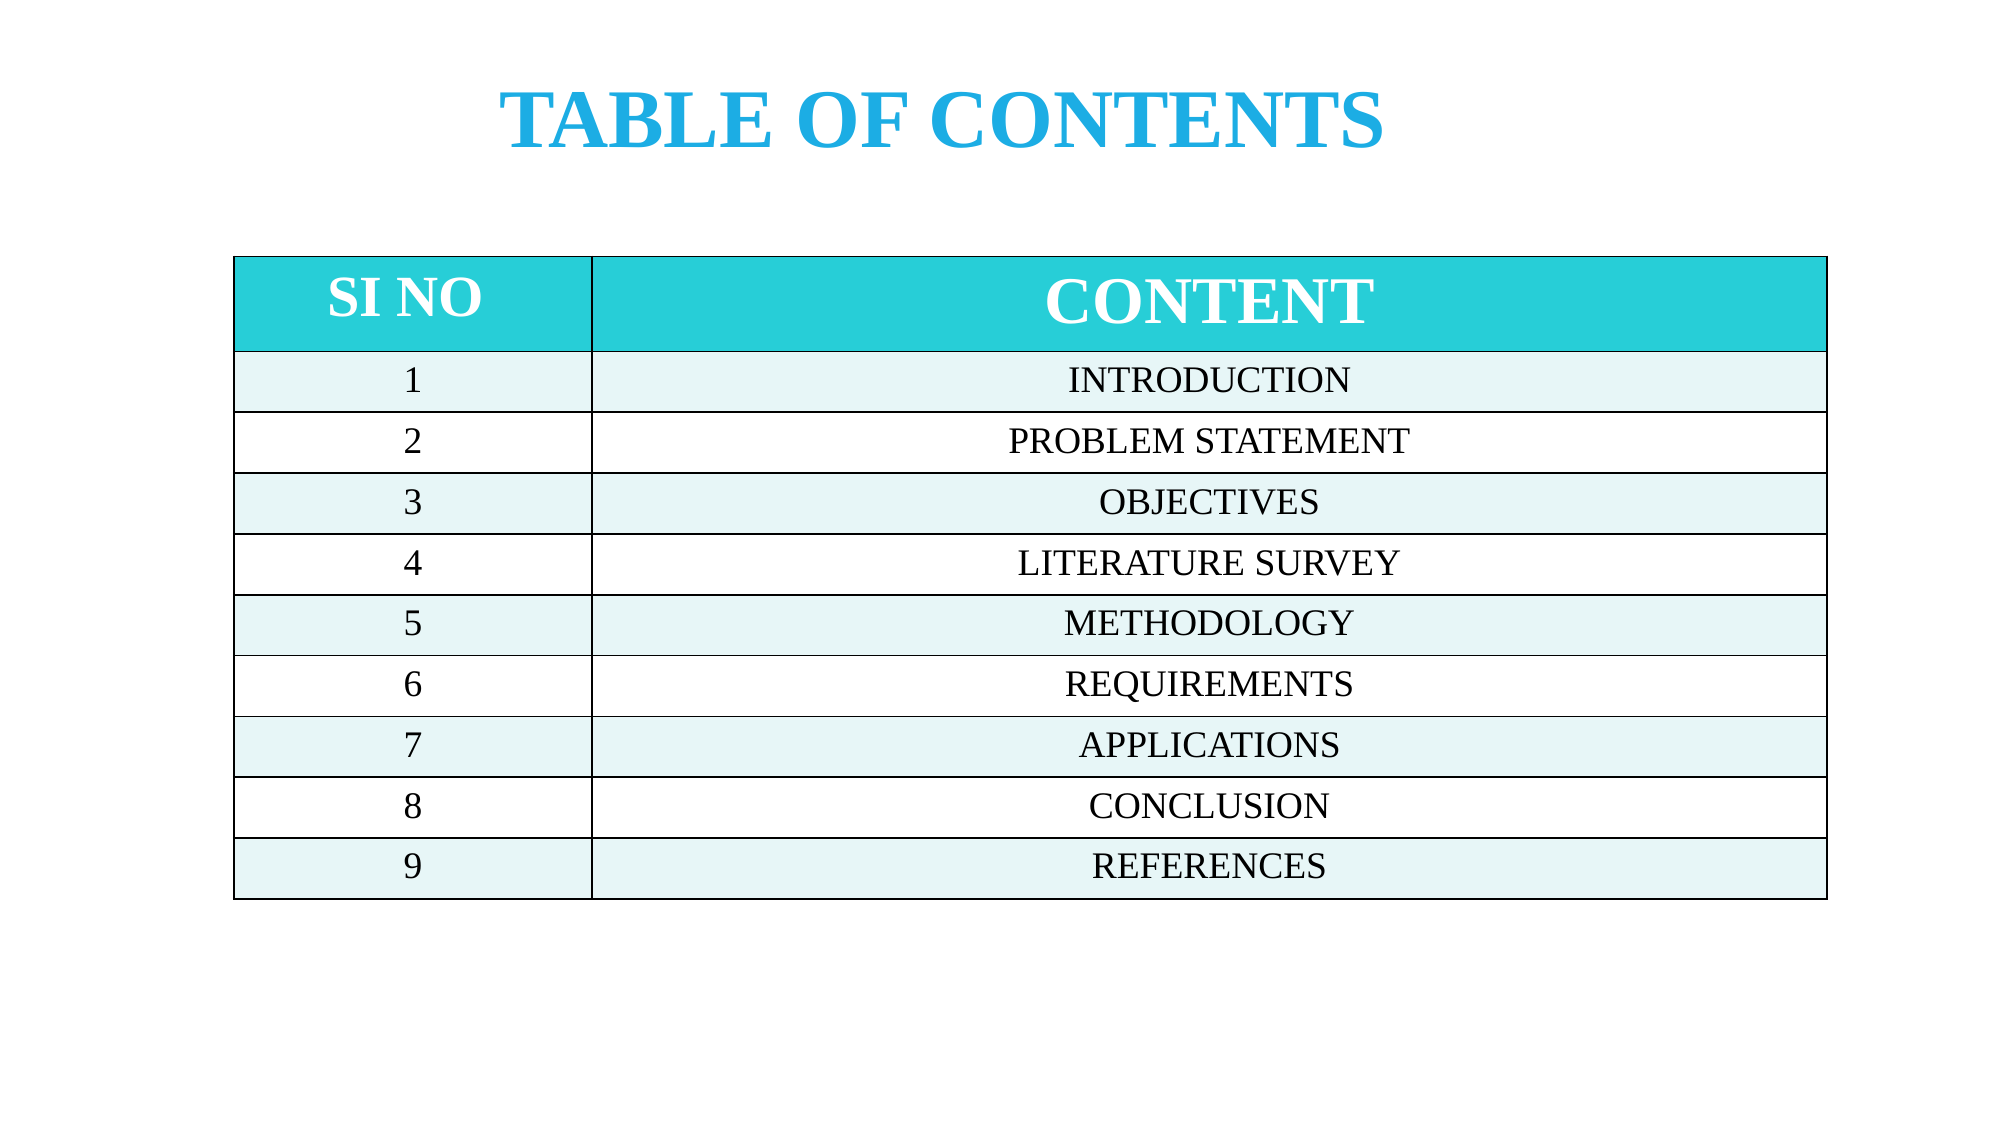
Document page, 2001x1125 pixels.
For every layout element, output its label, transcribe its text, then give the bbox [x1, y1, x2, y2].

table_cell 8 [235, 778, 591, 837]
table_cell APPLICATIONS [593, 717, 1826, 776]
table_cell 2 [235, 413, 591, 472]
text_box TABLE OF CONTENTS [127, 56, 1758, 172]
table_cell METHODOLOGY [593, 596, 1826, 655]
table_cell REQUIREMENTS [593, 656, 1826, 716]
table_cell REFERENCES [593, 839, 1826, 898]
table_cell 6 [235, 656, 591, 716]
table_cell CONCLUSION [593, 778, 1826, 837]
table_cell 3 [235, 474, 591, 533]
table_cell PROBLEM STATEMENT [593, 413, 1826, 472]
table_header SI NO [235, 257, 591, 351]
table_cell 4 [235, 535, 591, 594]
table_cell INTRODUCTION [593, 352, 1826, 411]
table_cell 1 [235, 352, 591, 411]
table_header CONTENT [593, 257, 1826, 351]
table_cell 7 [235, 717, 591, 776]
table_cell OBJECTIVES [593, 474, 1826, 533]
table_cell 9 [235, 839, 591, 898]
table_cell 5 [235, 596, 591, 655]
table_cell LITERATURE SURVEY [593, 535, 1826, 594]
